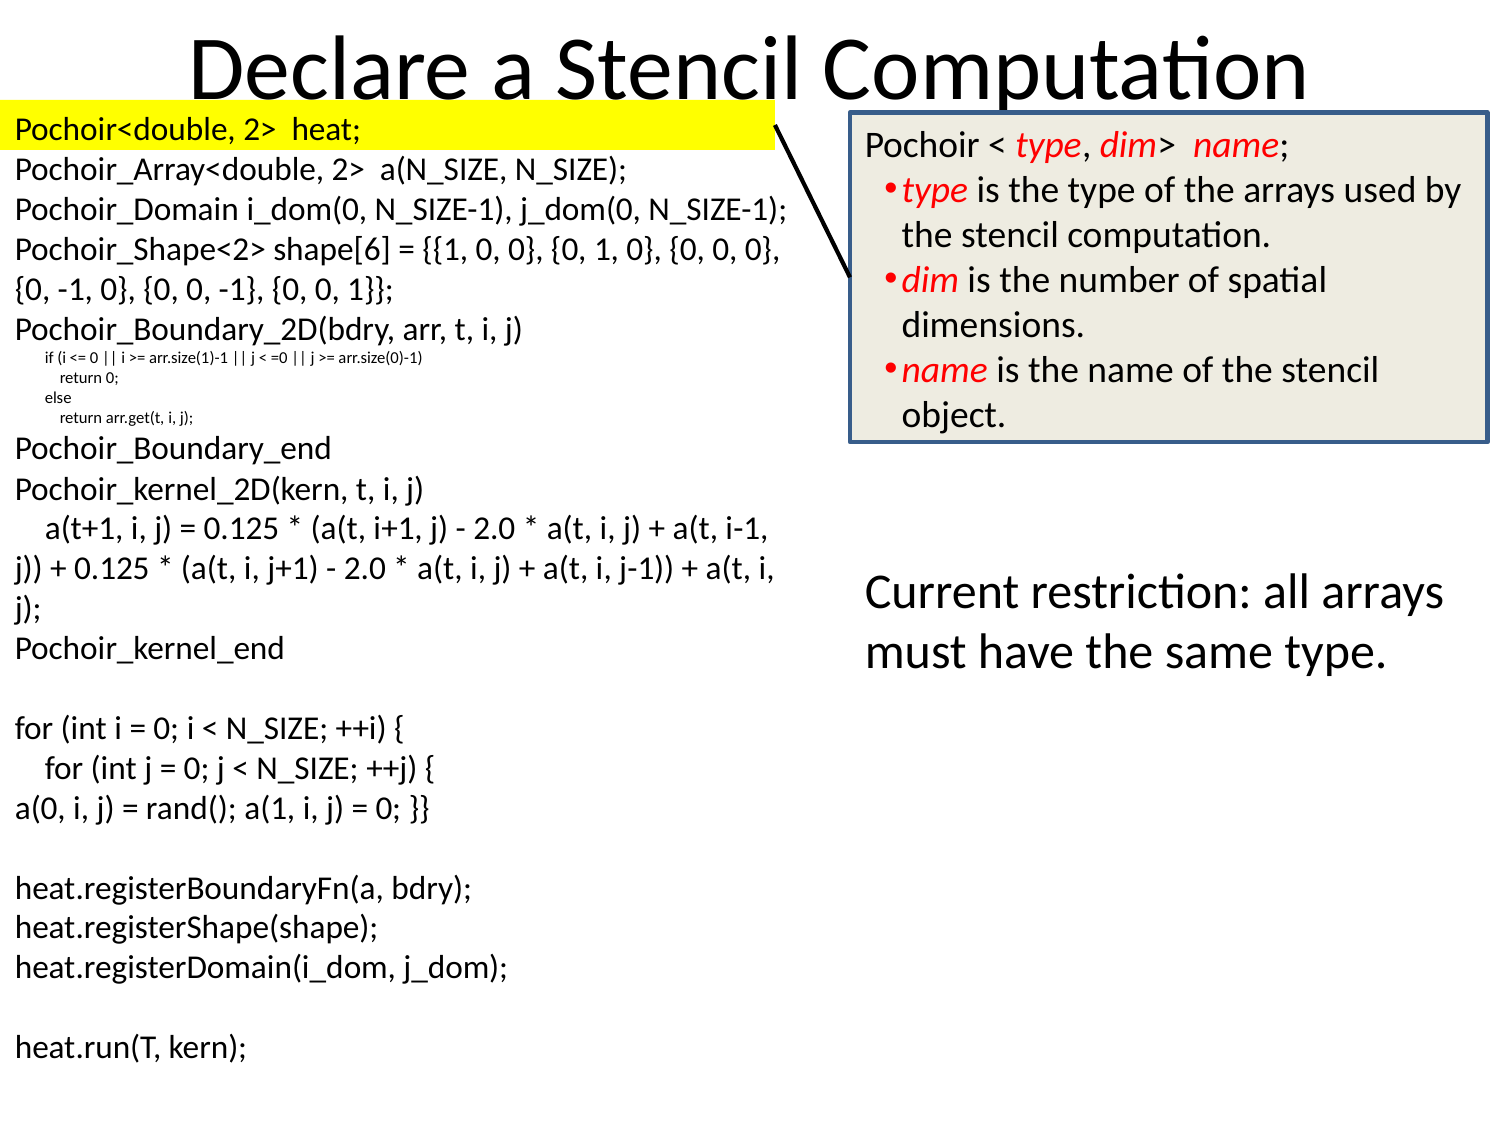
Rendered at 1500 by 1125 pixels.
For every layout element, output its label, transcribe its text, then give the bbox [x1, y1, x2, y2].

text_box Pochoir < type, dim> name; type is the type of the arrays used by the stencil computation. dim is the number of spatial dimensions. name is the name of the stencil object. [848, 110, 1490, 444]
title Declare a Stencil Computation [75, 0, 1425, 125]
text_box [774, 124, 851, 280]
text_box Pochoir<double, 2> heat; Pochoir_Array<double, 2> a(N_SIZE, N_SIZE); Pochoir_Domain i_dom(0, N_SIZE-1), j_dom(0, N_SIZE-1); Pochoir_Shape<2> shape[6] = {{1, 0, 0}, {0, 1, 0}, {0, 0, 0}, {0, -1, 0}, {0, 0, -1}, {0, 0, 1}}; Pochoir_Boundary_2D(bdry, arr, t, i, j) if (i <= 0 || i >= arr.size(1)-1 || j < =0 || j >= arr.size(0)-1) return 0; else return arr.get(t, i, j); Pochoir_Boundary_end Pochoir_kernel_2D(kern, t, i, j) a(t+1, i, j) = 0.125 * (a(t, i+1, j) - 2.0 * a(t, i, j) + a(t, i-1, j)) + 0.125 * (a(t, i, j+1) - 2.0 * a(t, i, j) + a(t, i, j-1)) + a(t, i, j); Pochoir_kernel_end for (int i = 0; i < N_SIZE; ++i) { for (int j = 0; j < N_SIZE; ++j) { a(0, i, j) = rand(); a(1, i, j) = 0; }} heat.registerBoundaryFn(a, bdry); heat.registerShape(shape); heat.registerDomain(i_dom, j_dom); heat.run(T, kern); [0, 99, 813, 1073]
text_box Current restriction: all arrays must have the same type. [849, 551, 1488, 686]
